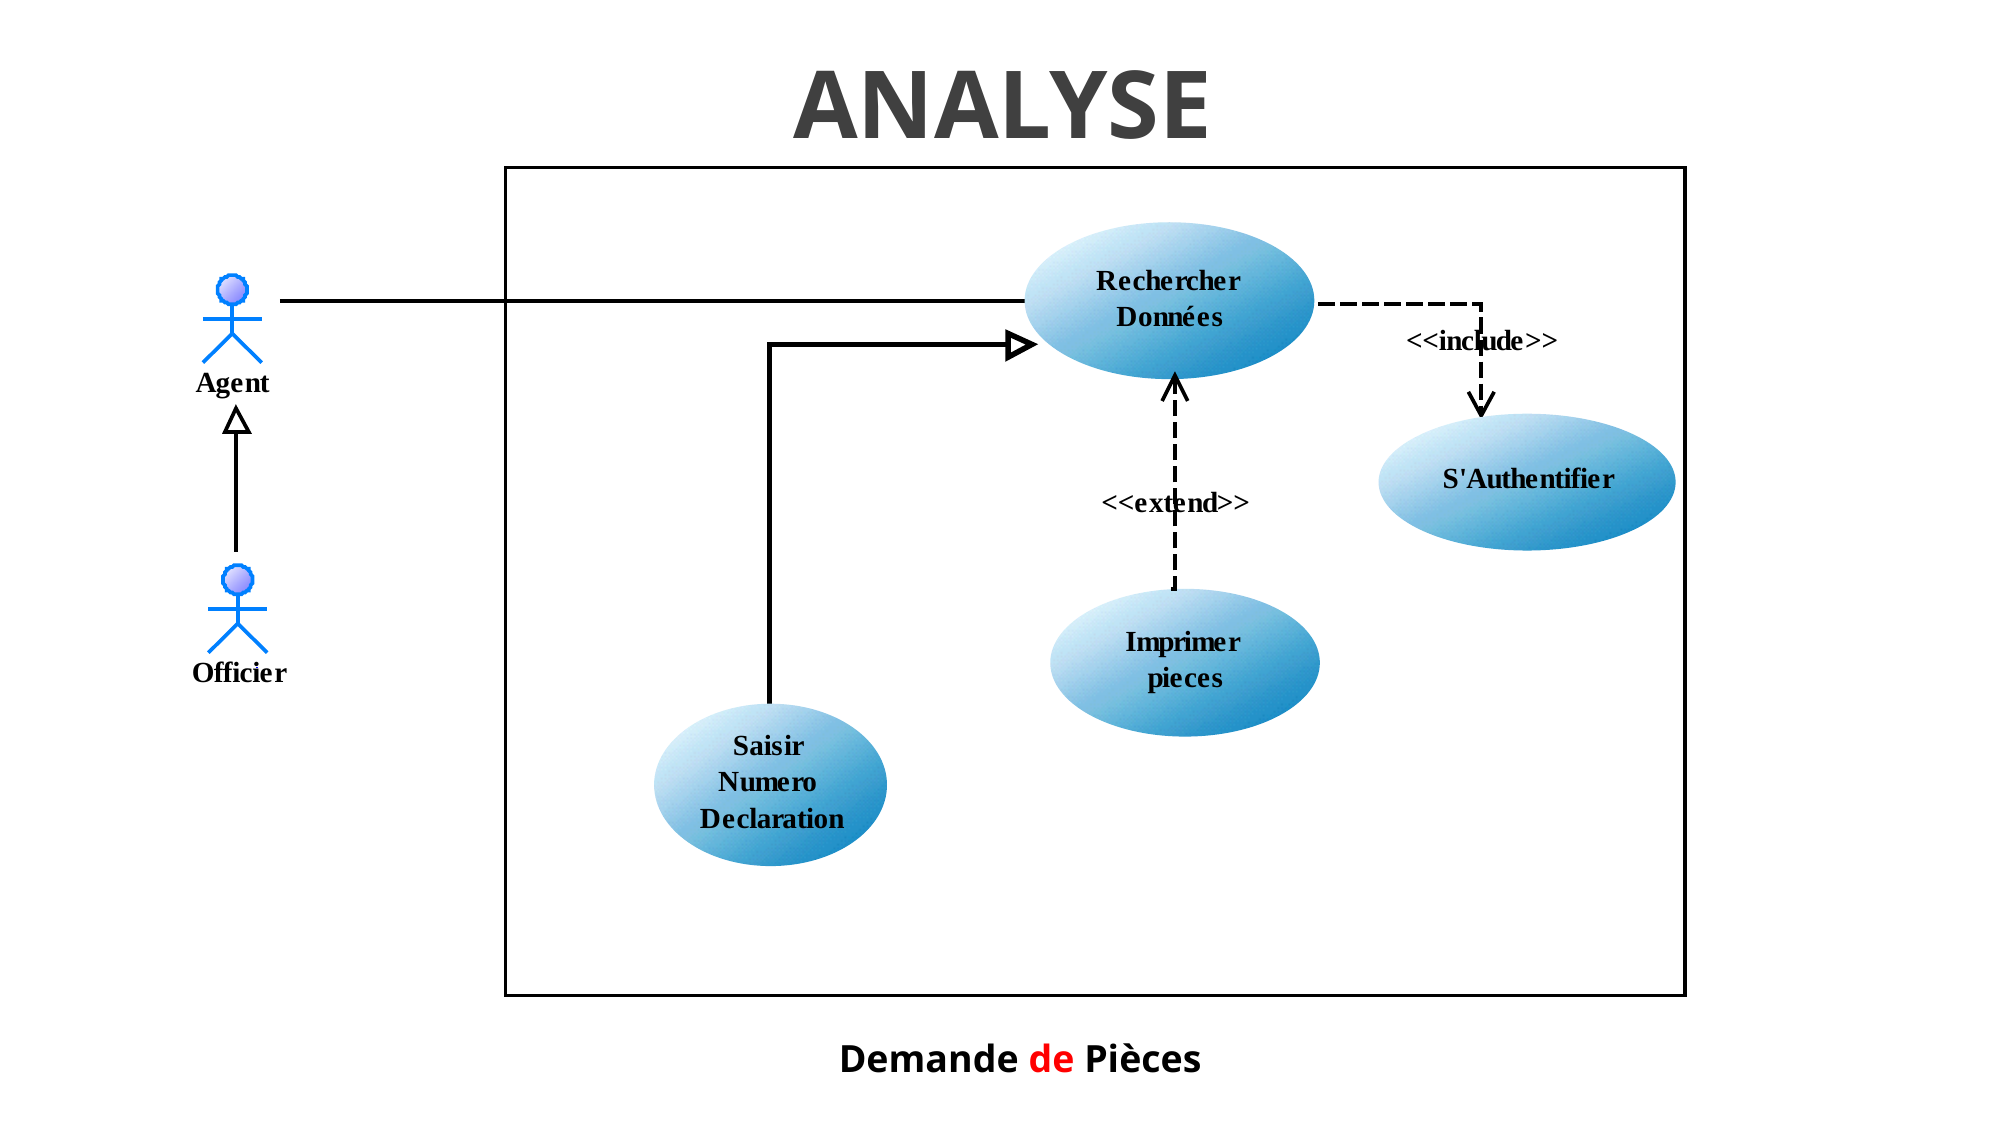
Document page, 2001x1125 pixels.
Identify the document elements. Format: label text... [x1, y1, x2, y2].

text_box Demande de Pièces [823, 1027, 1824, 1088]
text_box ANALYSE [778, 36, 1276, 165]
picture [171, 165, 1692, 1003]
